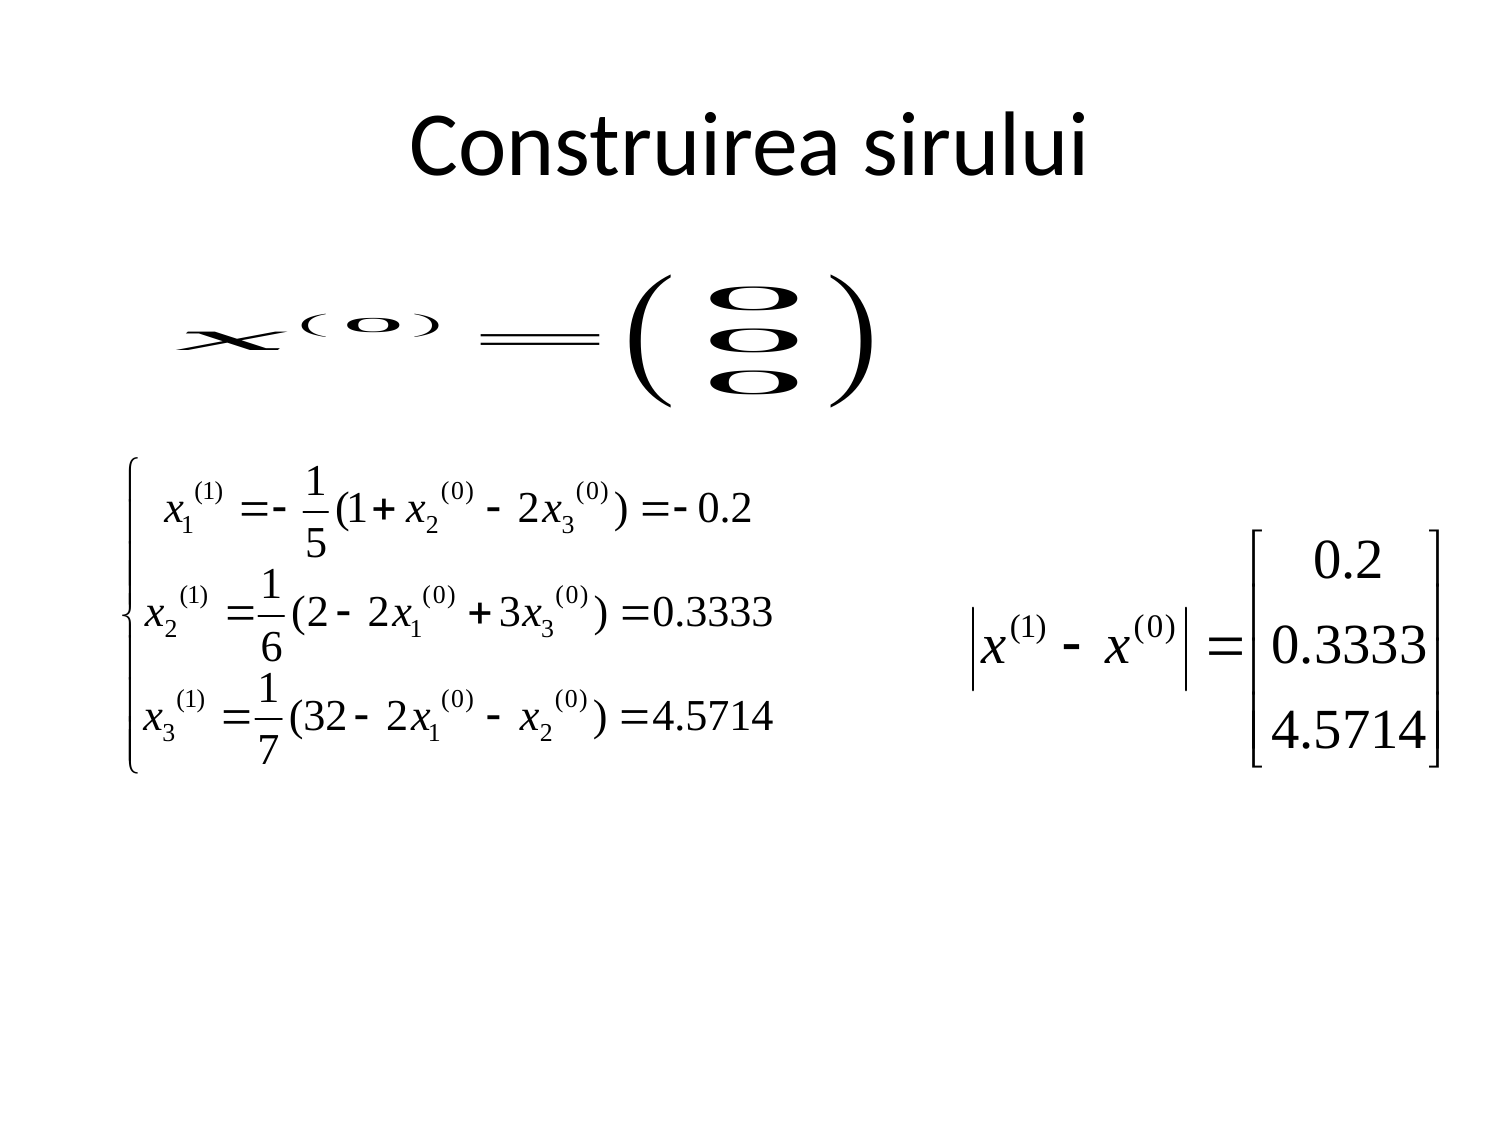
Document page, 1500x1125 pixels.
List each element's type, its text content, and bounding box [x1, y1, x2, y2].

title Construirea sirului [75, 45, 1425, 233]
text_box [962, 516, 1463, 782]
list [112, 449, 783, 782]
